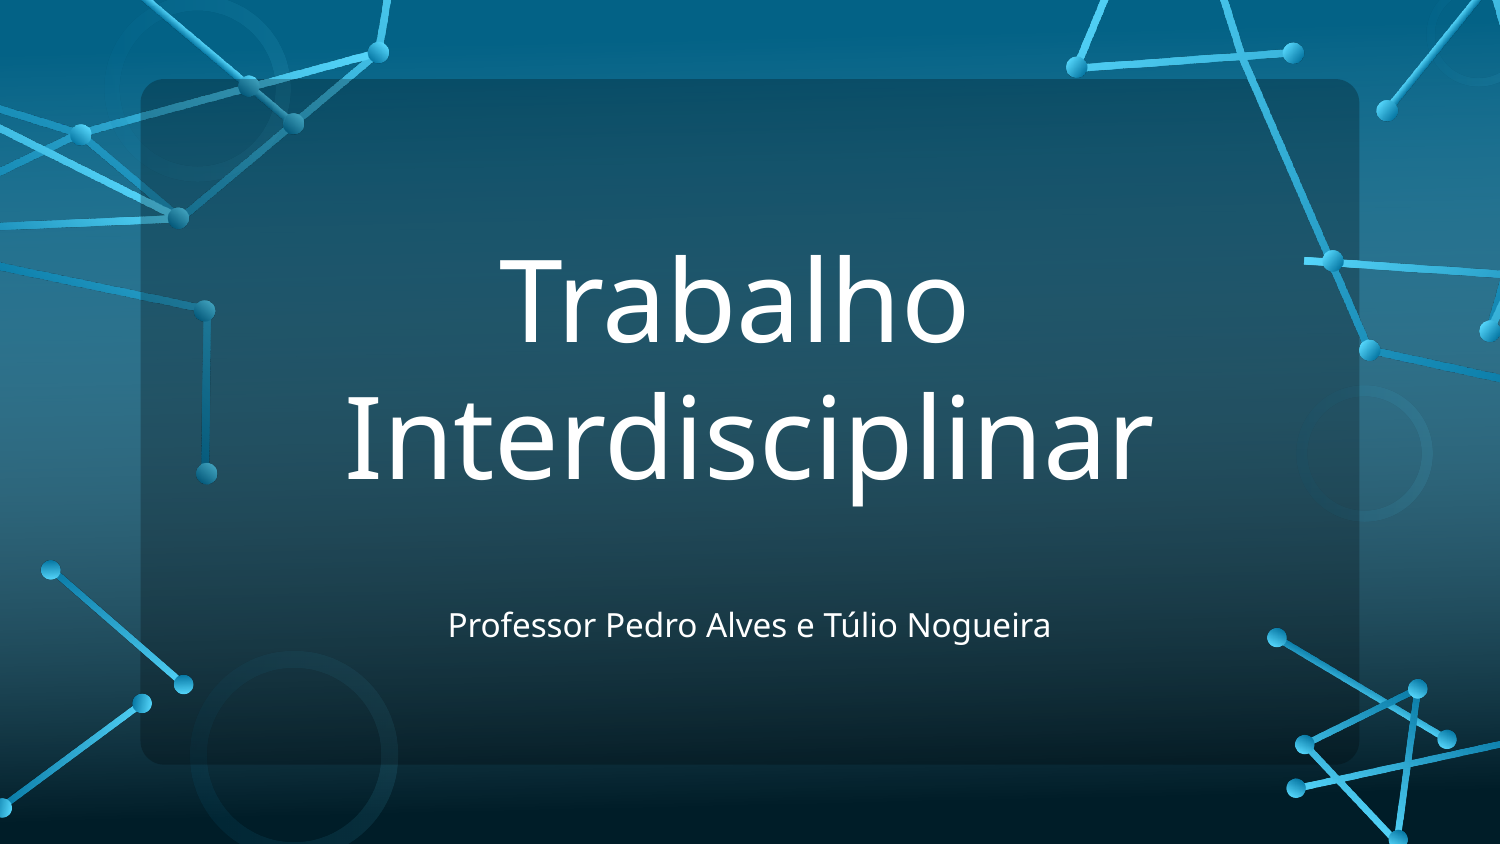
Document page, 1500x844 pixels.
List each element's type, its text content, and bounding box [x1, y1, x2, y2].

picture [1494, 0, 1500, 22]
picture [0, 0, 1500, 844]
subtitle Professor Pedro Alves e Túlio Nogueira [266, 589, 1234, 665]
title Trabalho Interdisciplinar [266, 122, 1234, 589]
